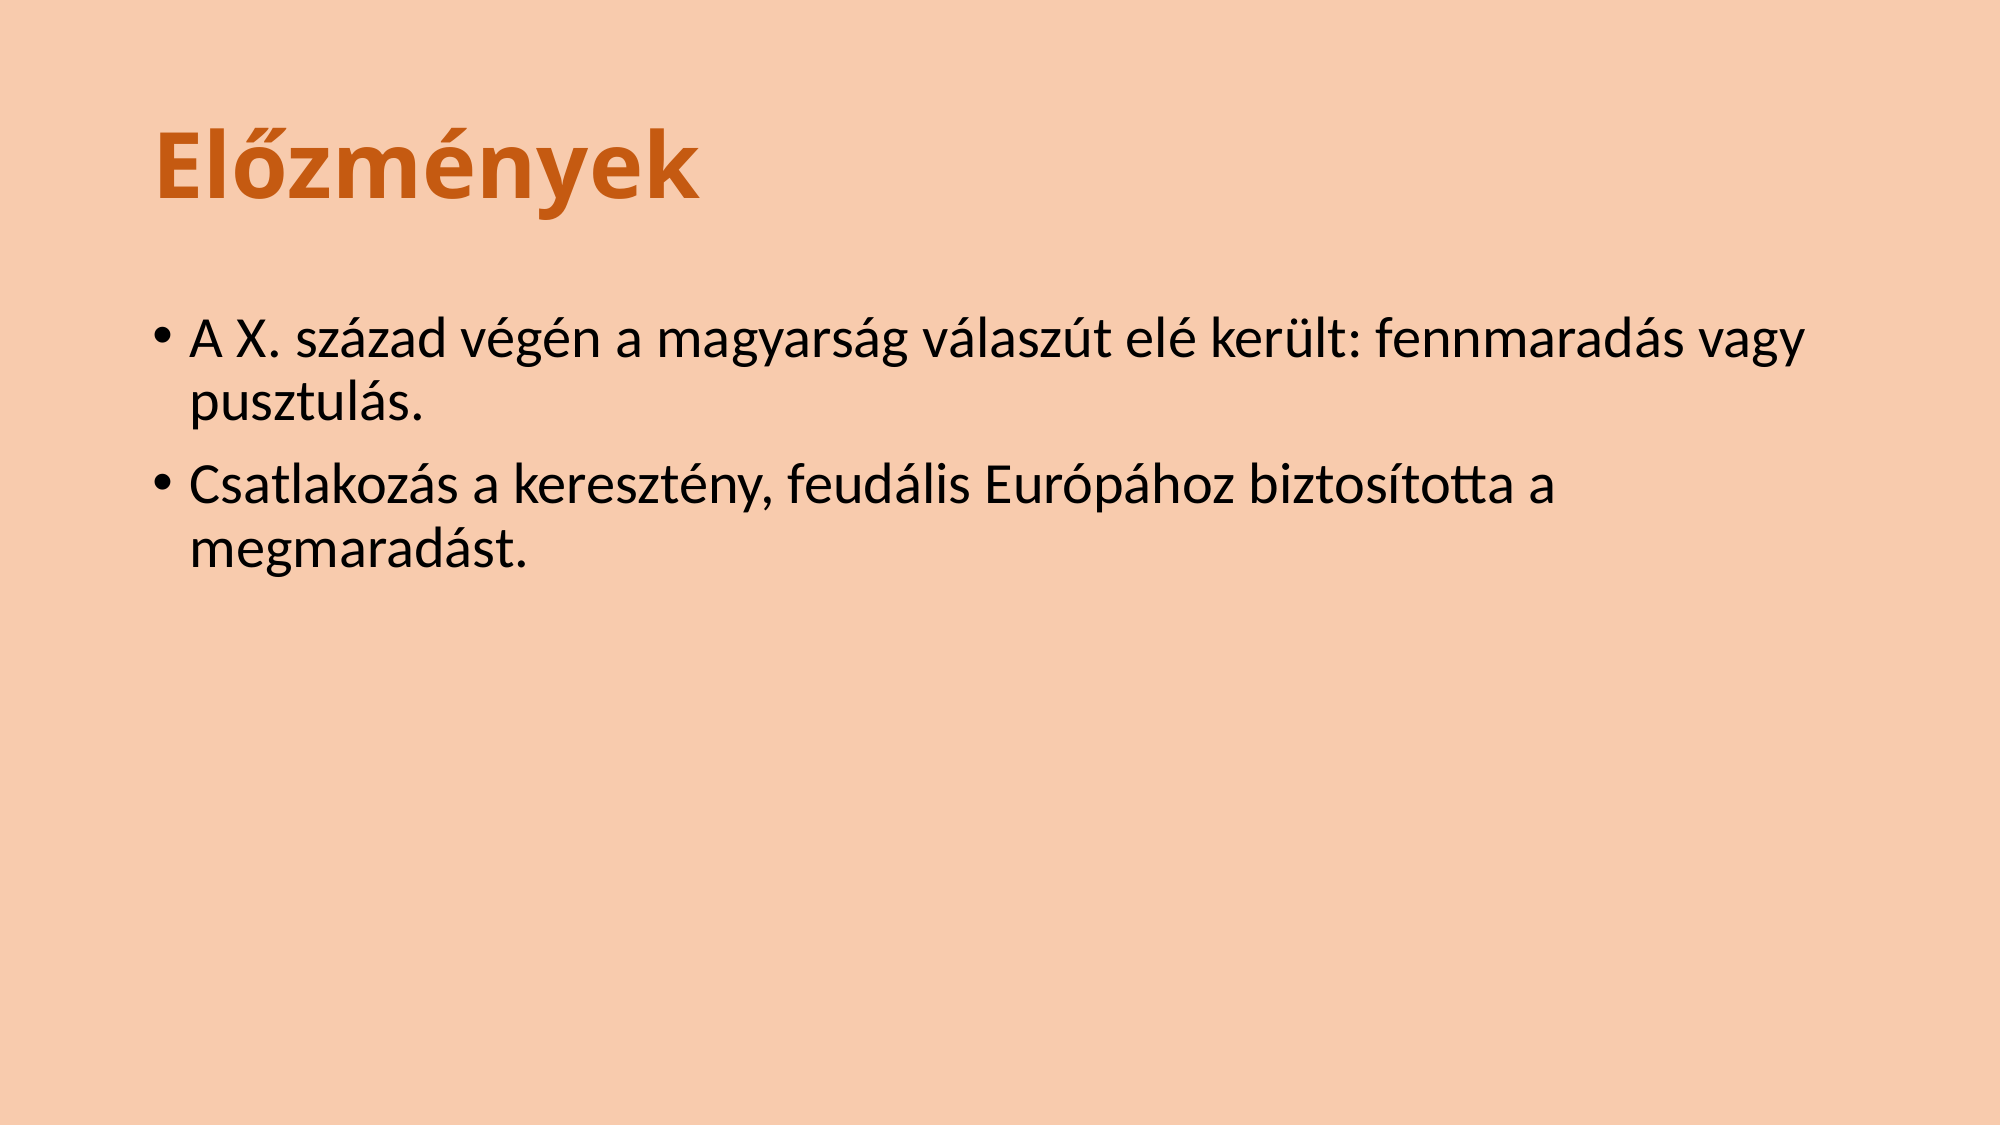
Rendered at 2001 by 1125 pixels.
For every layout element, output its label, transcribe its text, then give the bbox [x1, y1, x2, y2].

list A X. század végén a magyarság válaszút elé került: fennmaradás vagy pusztulás. Csatlakozás a keresztény, feudális Európához biztosította a megmaradást. [137, 299, 1863, 1014]
title Előzmények [137, 59, 1863, 278]
